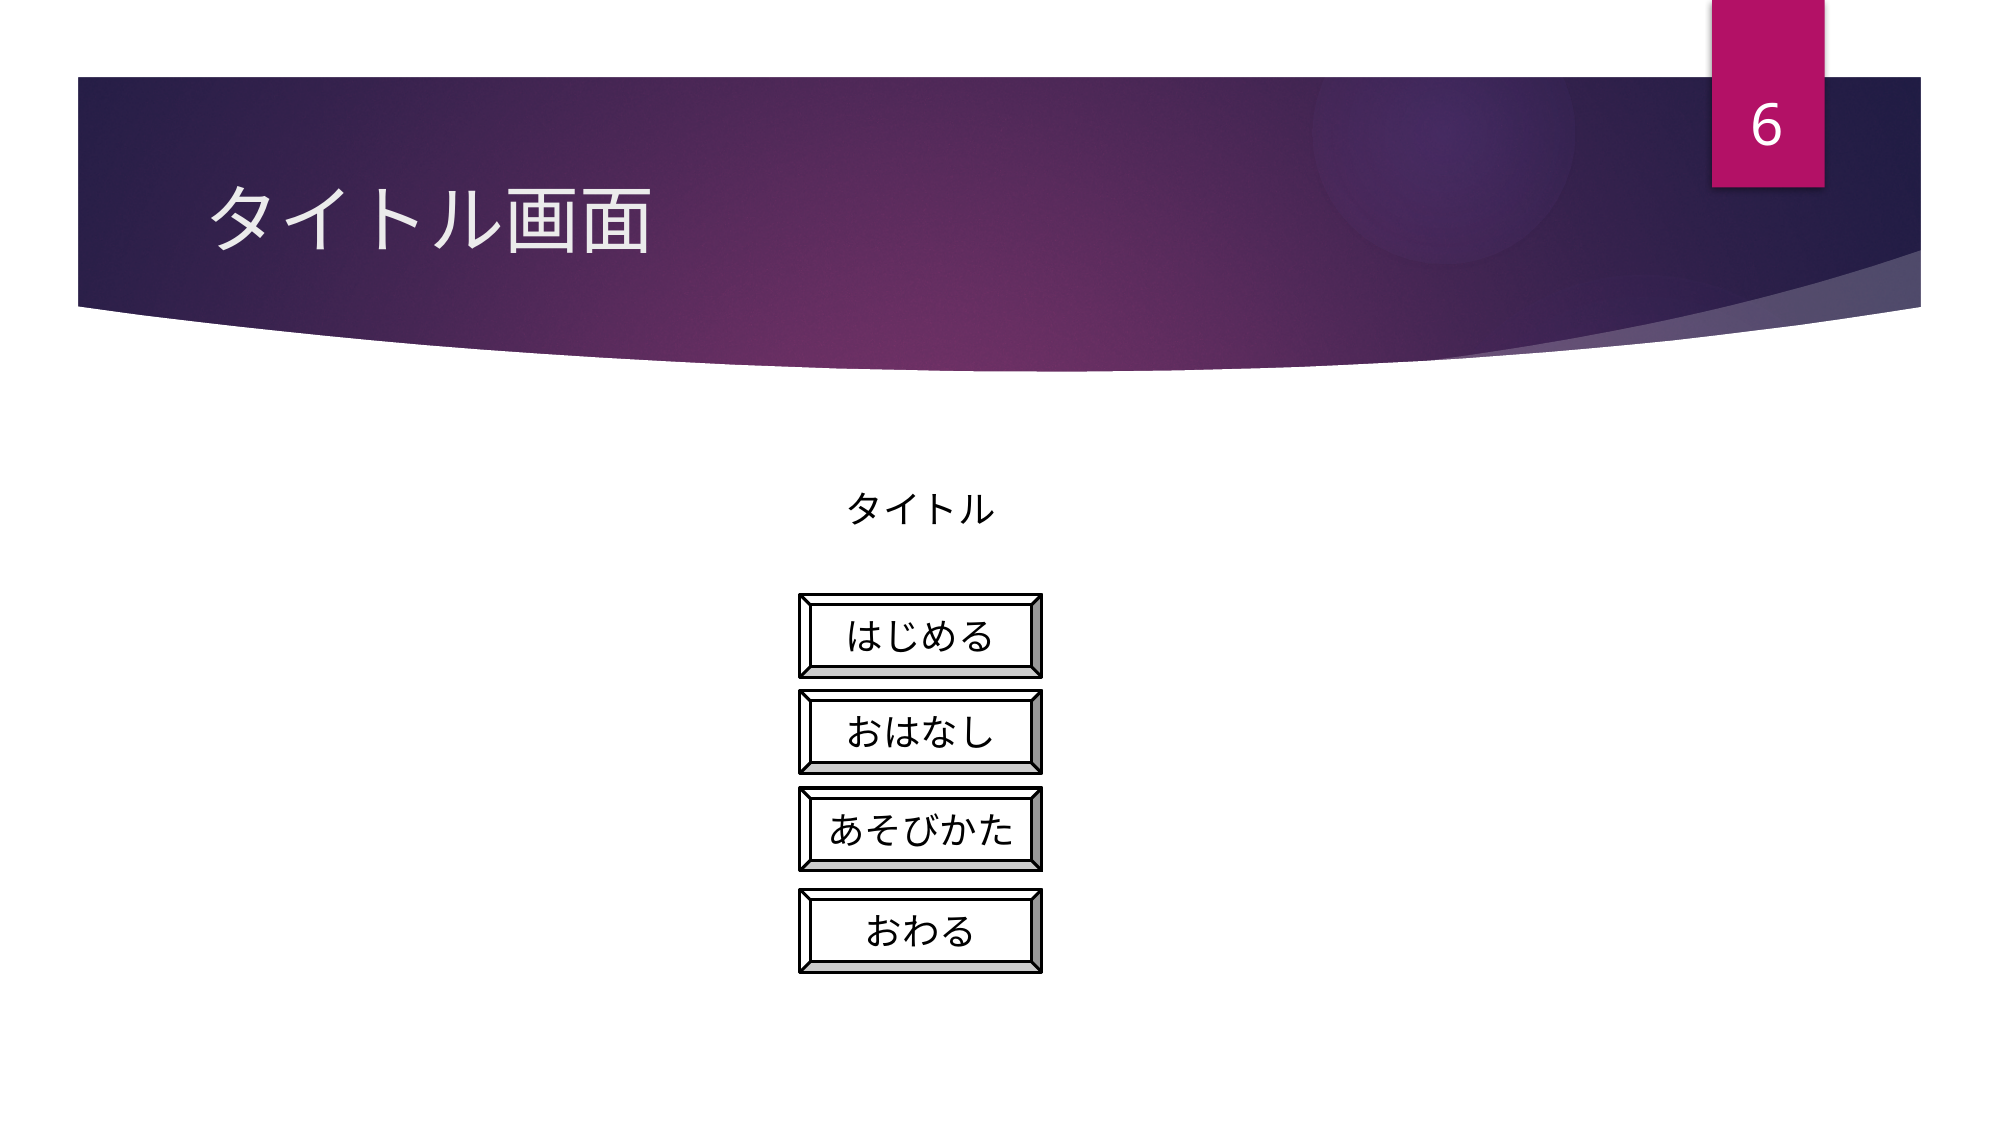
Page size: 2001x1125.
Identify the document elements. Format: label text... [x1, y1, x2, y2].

text_box おはなし [798, 689, 1043, 775]
title タイトル画面 [189, 159, 1627, 276]
text_box 2話 XXX [805, 891, 1037, 898]
text_box おわる [798, 888, 1043, 974]
text_box 1話 XXX [805, 692, 1037, 699]
text_box はじめる [798, 593, 1043, 679]
text_box タイトル [830, 478, 1011, 539]
slide_number 6 [1698, 48, 1836, 175]
list [806, 790, 1036, 797]
text_box あそびかた [798, 786, 1043, 872]
text_box もどる [805, 596, 1037, 603]
